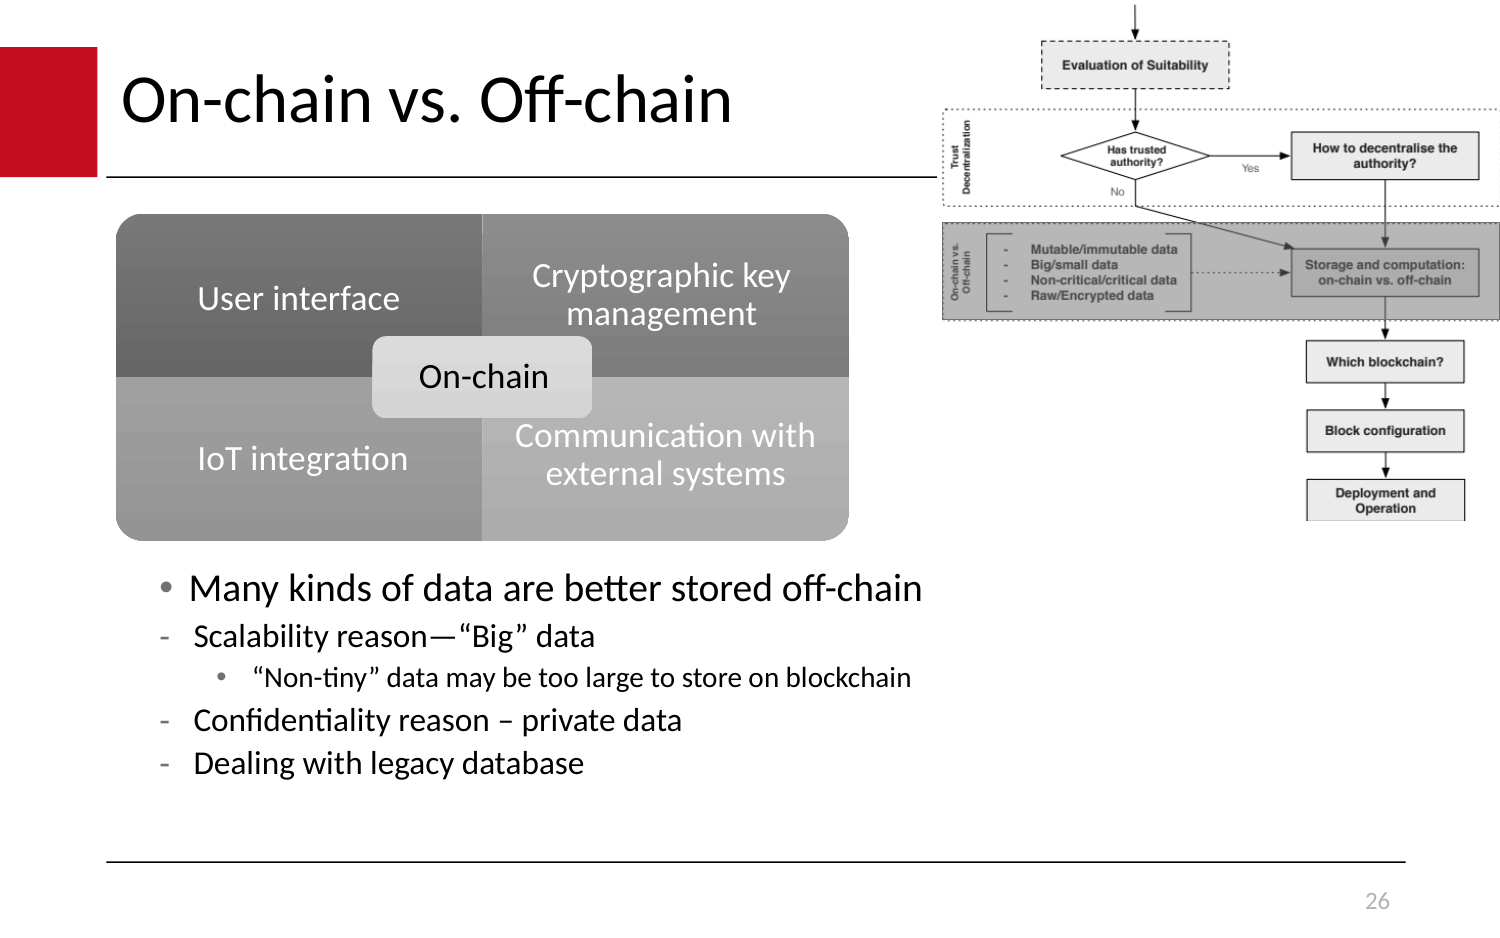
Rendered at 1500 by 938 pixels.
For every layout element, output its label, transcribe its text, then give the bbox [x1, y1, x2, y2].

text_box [115, 213, 850, 541]
picture [937, 0, 1500, 521]
text_box Many kinds of data are better stored off-chain Scalability reason—“Big” data “Non-tiny” data may be too large to store on blockchain Confidentiality reason – private data Dealing with legacy database [147, 562, 1371, 874]
title On-chain vs. Off-chain [106, 47, 937, 154]
slide_number 26 [1101, 880, 1406, 918]
